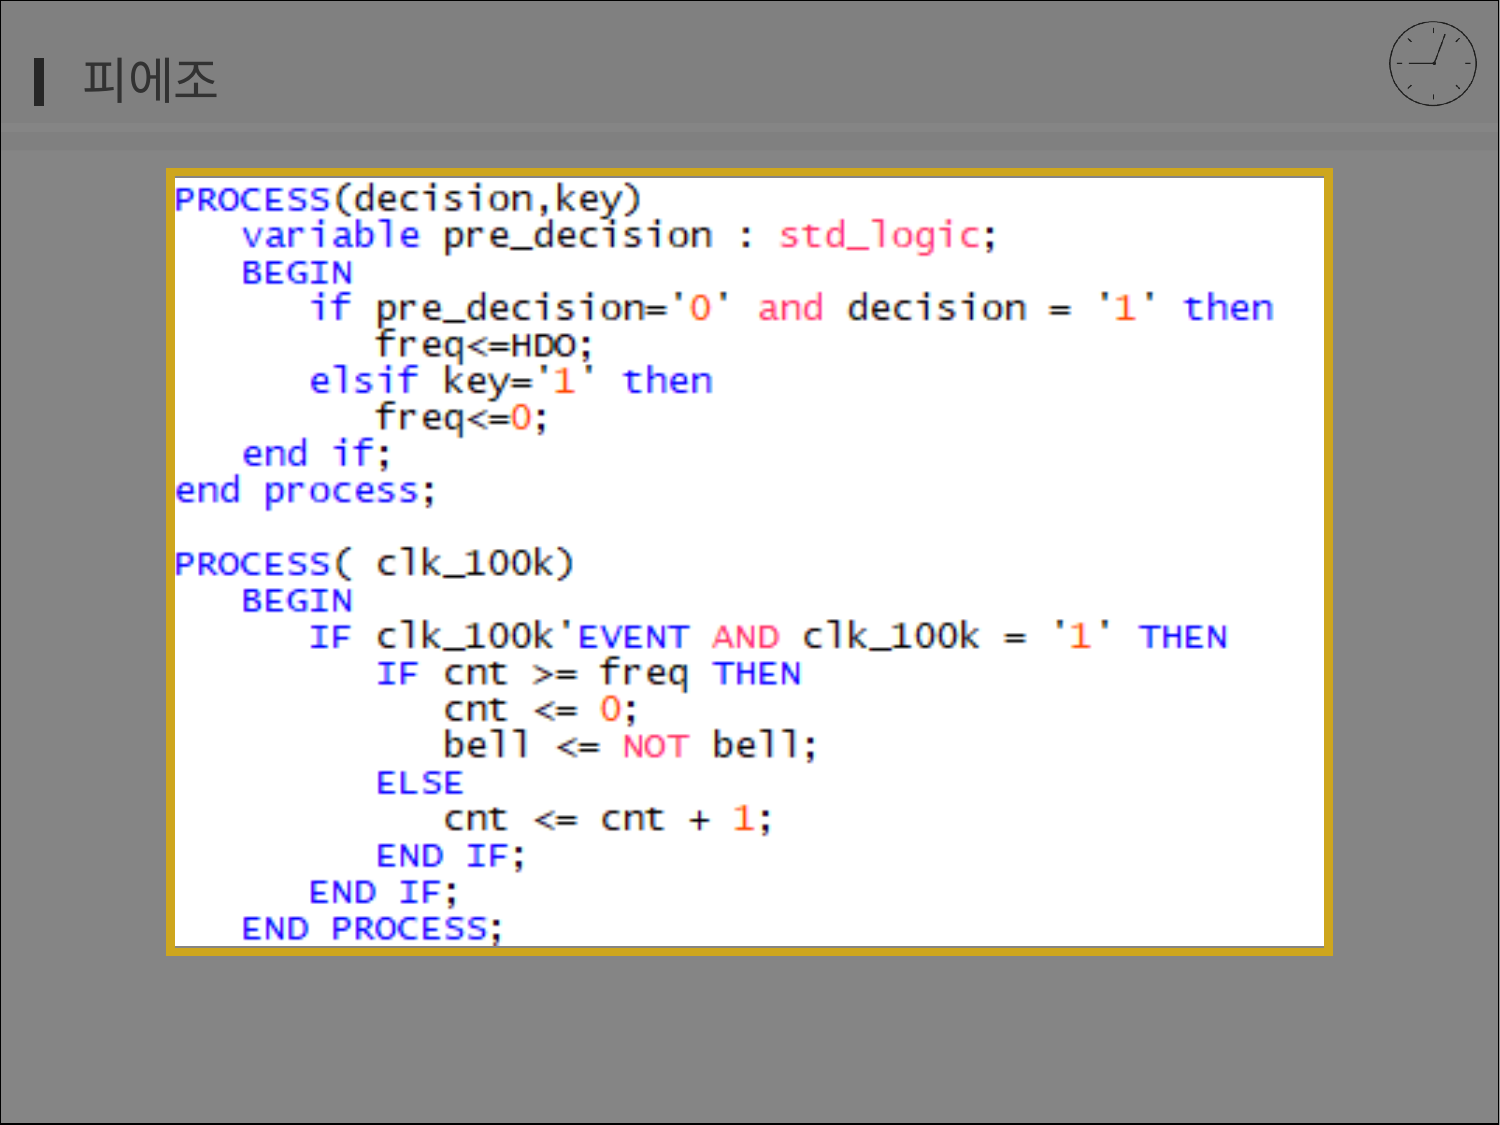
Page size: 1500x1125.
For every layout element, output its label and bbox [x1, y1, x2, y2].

text_box [0, 0, 1500, 1125]
picture [169, 178, 1330, 946]
text_box [170, 172, 1329, 178]
picture [1387, 18, 1479, 108]
text_box [170, 946, 1329, 952]
